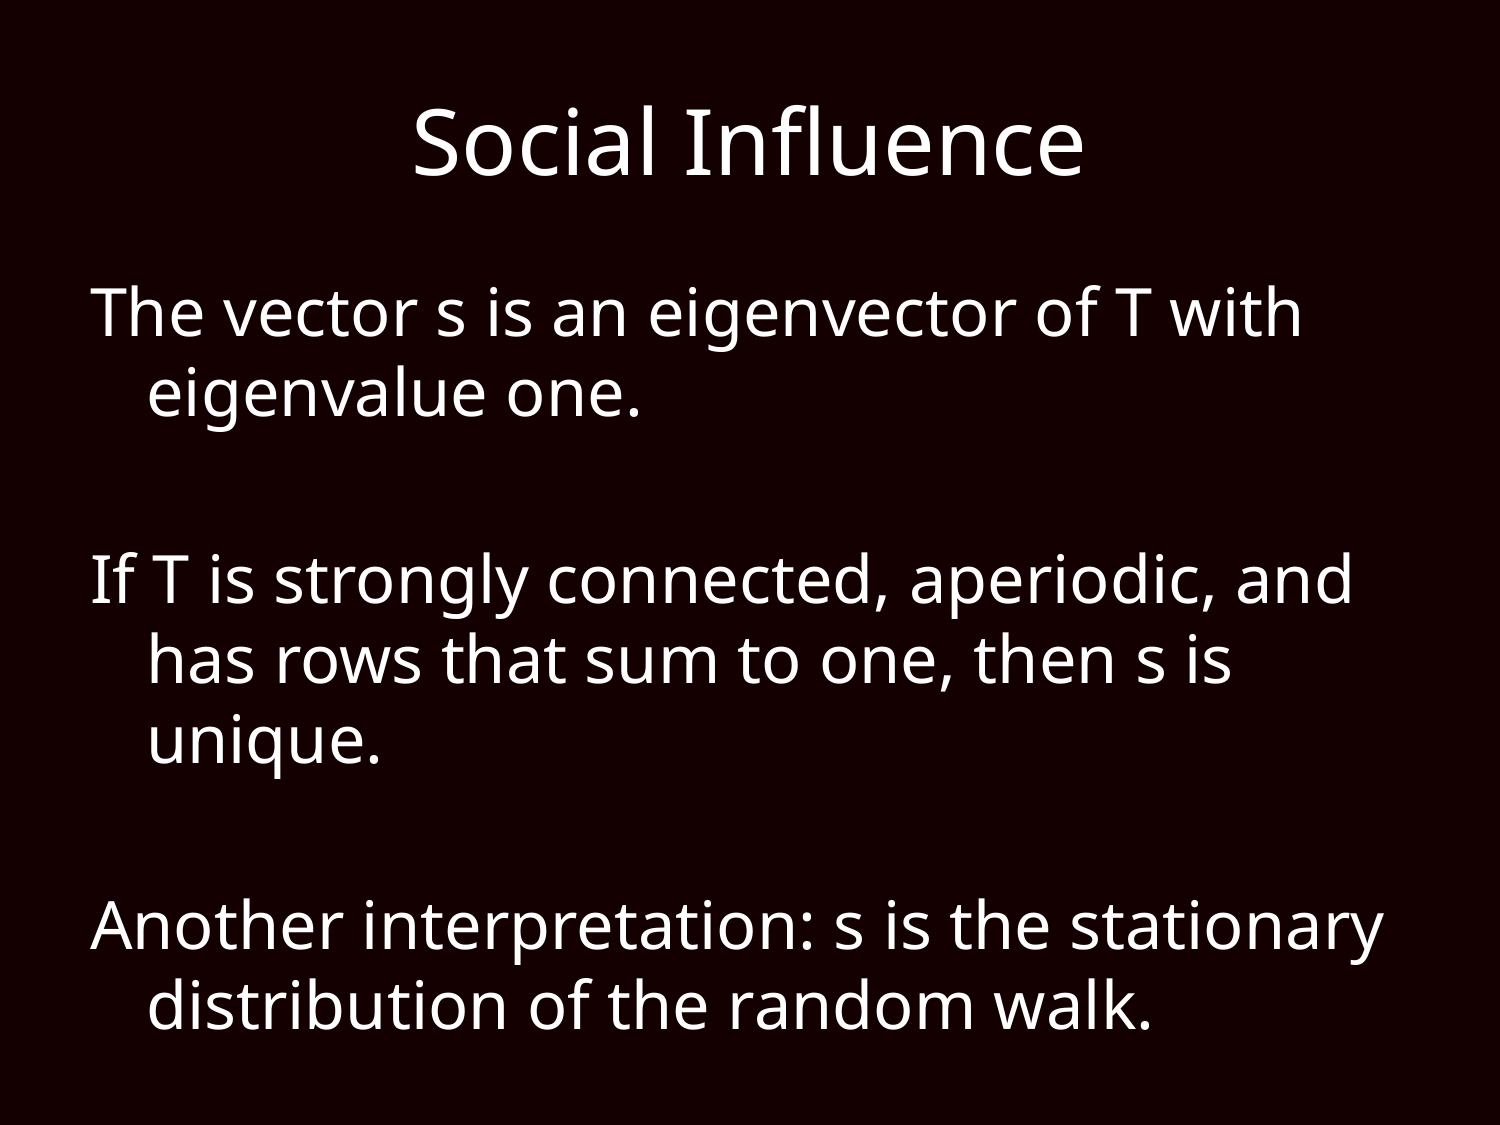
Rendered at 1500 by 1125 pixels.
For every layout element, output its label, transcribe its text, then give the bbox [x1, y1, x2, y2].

title Social Influence [75, 45, 1425, 233]
list The vector s is an eigenvector of T with eigenvalue one. If T is strongly connected, aperiodic, and has rows that sum to one, then s is unique. Another interpretation: s is the stationary distribution of the random walk. [75, 262, 1425, 1005]
